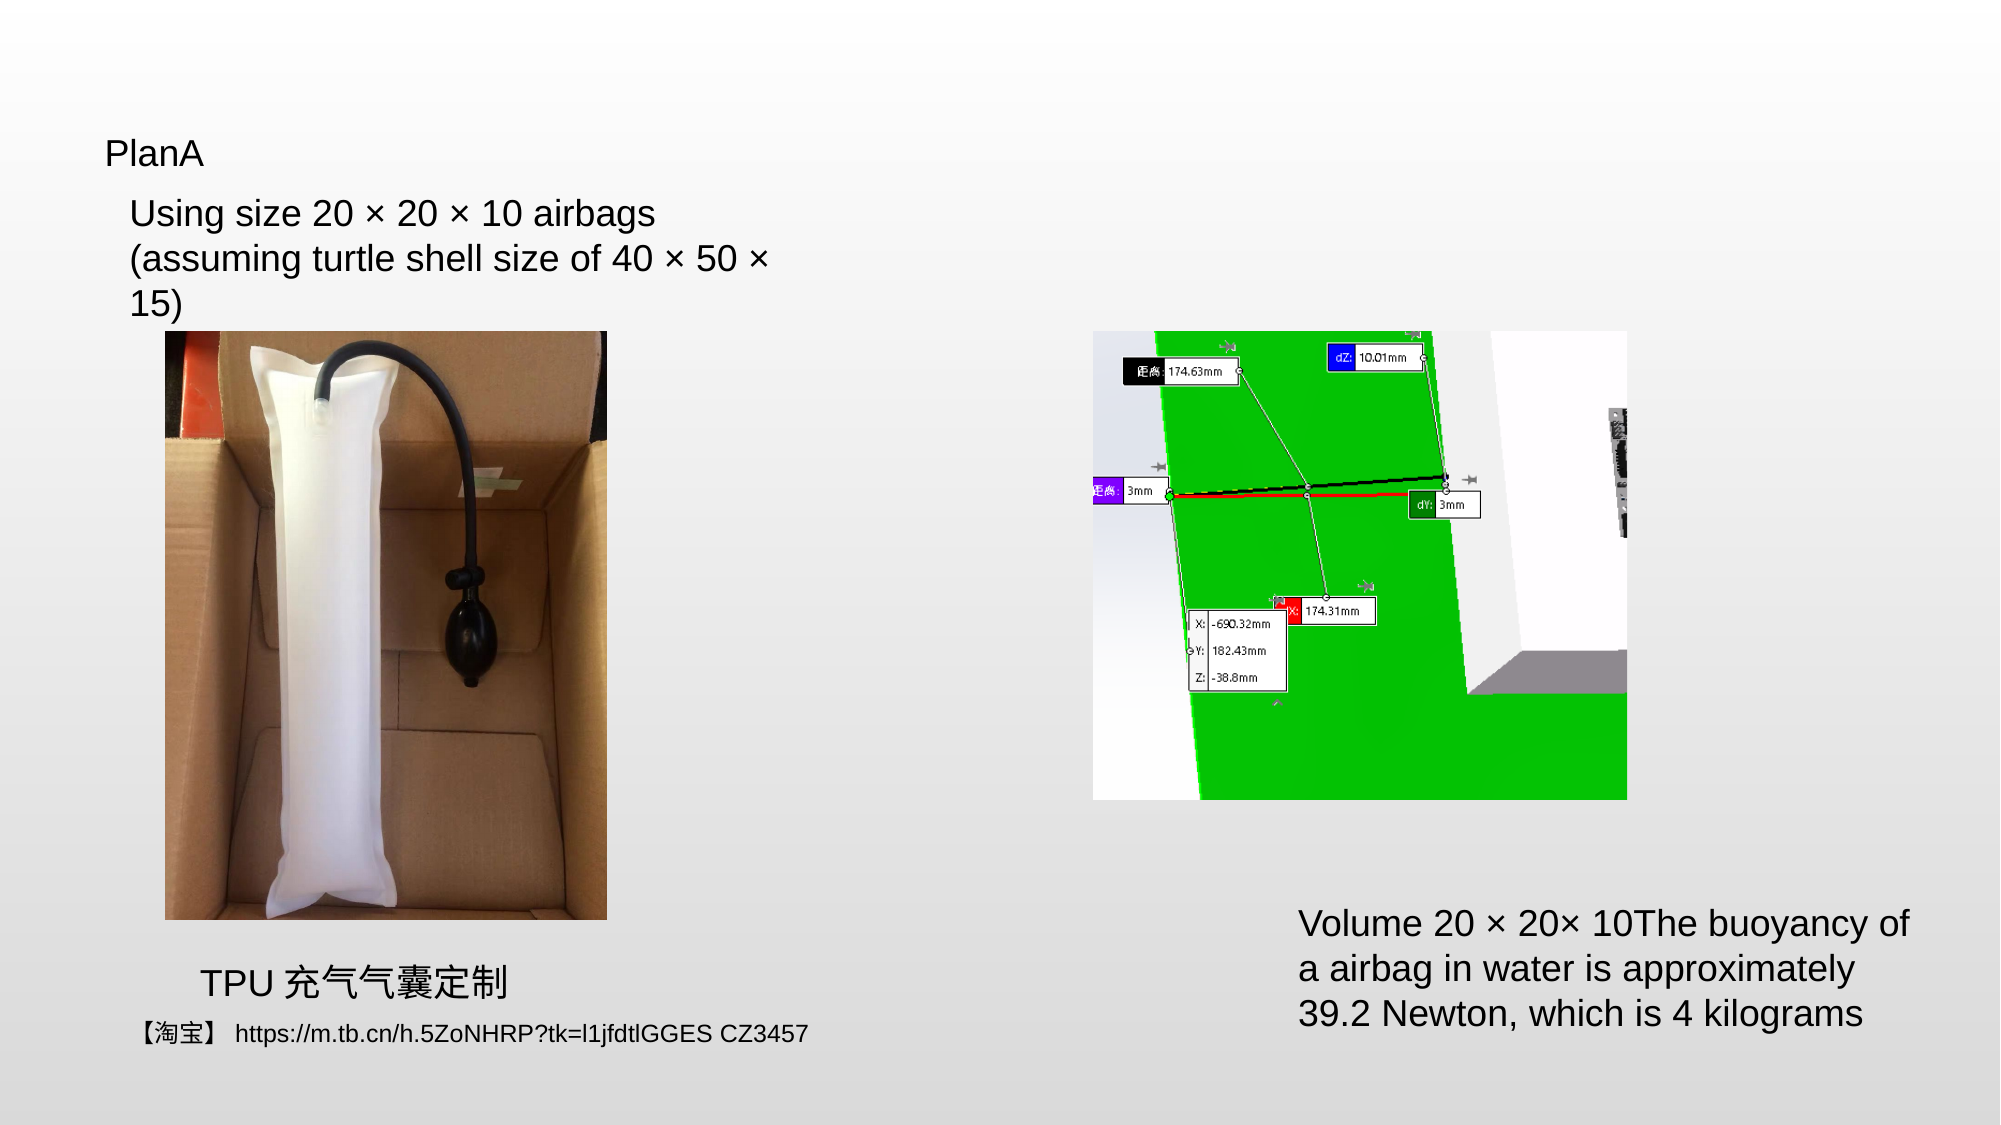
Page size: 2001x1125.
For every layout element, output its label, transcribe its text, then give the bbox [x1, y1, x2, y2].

text_box TPU充气气囊定制 [185, 951, 852, 1012]
text_box PlanA [89, 121, 757, 181]
picture [165, 331, 607, 920]
text_box Volume 20 × 20× 10The buoyancy of a airbag in water is approximately 39.2 Newton, which is 4 kilograms [1283, 891, 1951, 1042]
picture [1093, 331, 1628, 800]
text_box Using size 20 × 20 × 10 airbags (assuming turtle shell size of 40 × 50 × 15) [114, 181, 847, 365]
text_box 【淘宝】https://m.tb.cn/h.5ZoNHRP?tk=l1jfdtlGGES CZ3457 [114, 1009, 1023, 1055]
